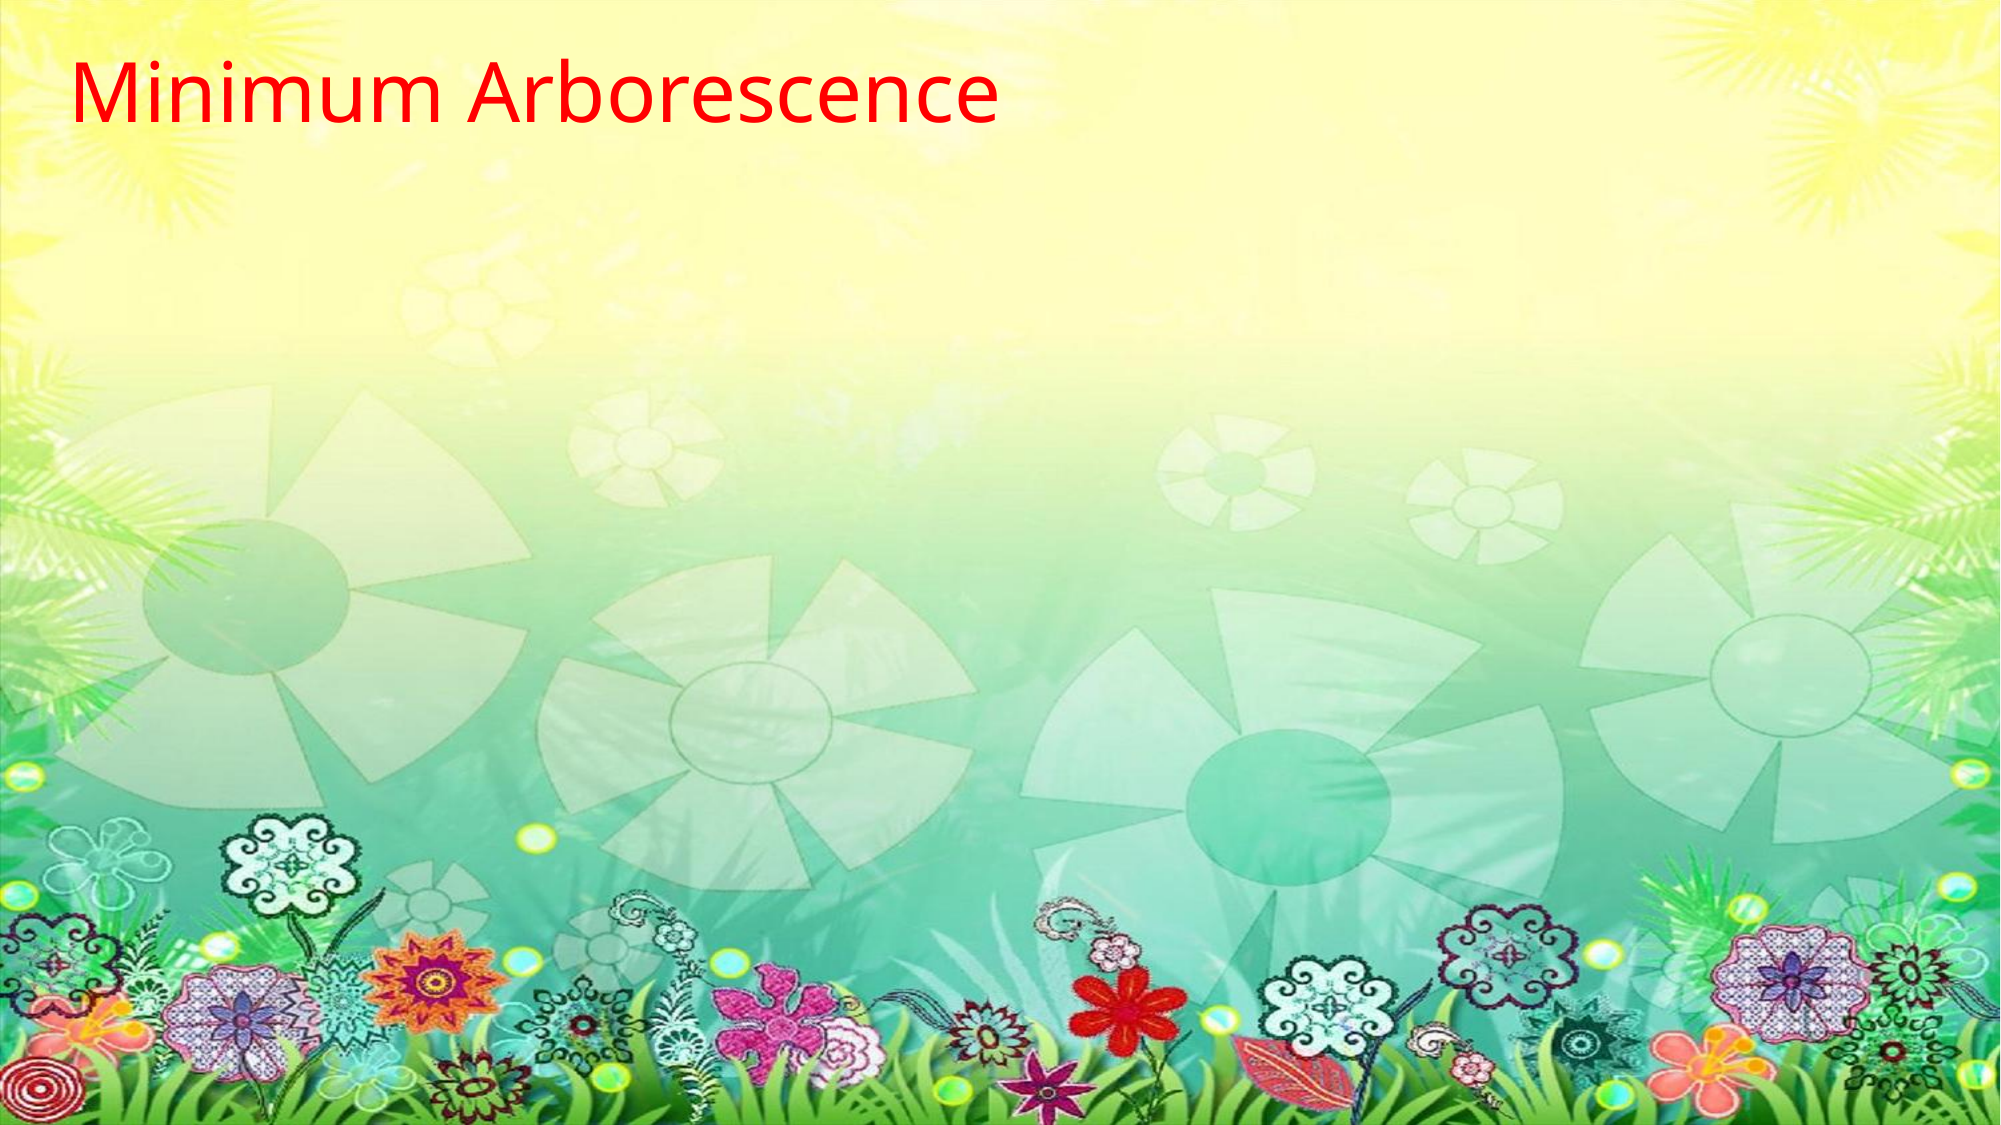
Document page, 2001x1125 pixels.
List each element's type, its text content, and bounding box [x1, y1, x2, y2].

text_box Minimum Arborescence [54, 31, 1585, 147]
picture [0, 0, 2001, 1125]
